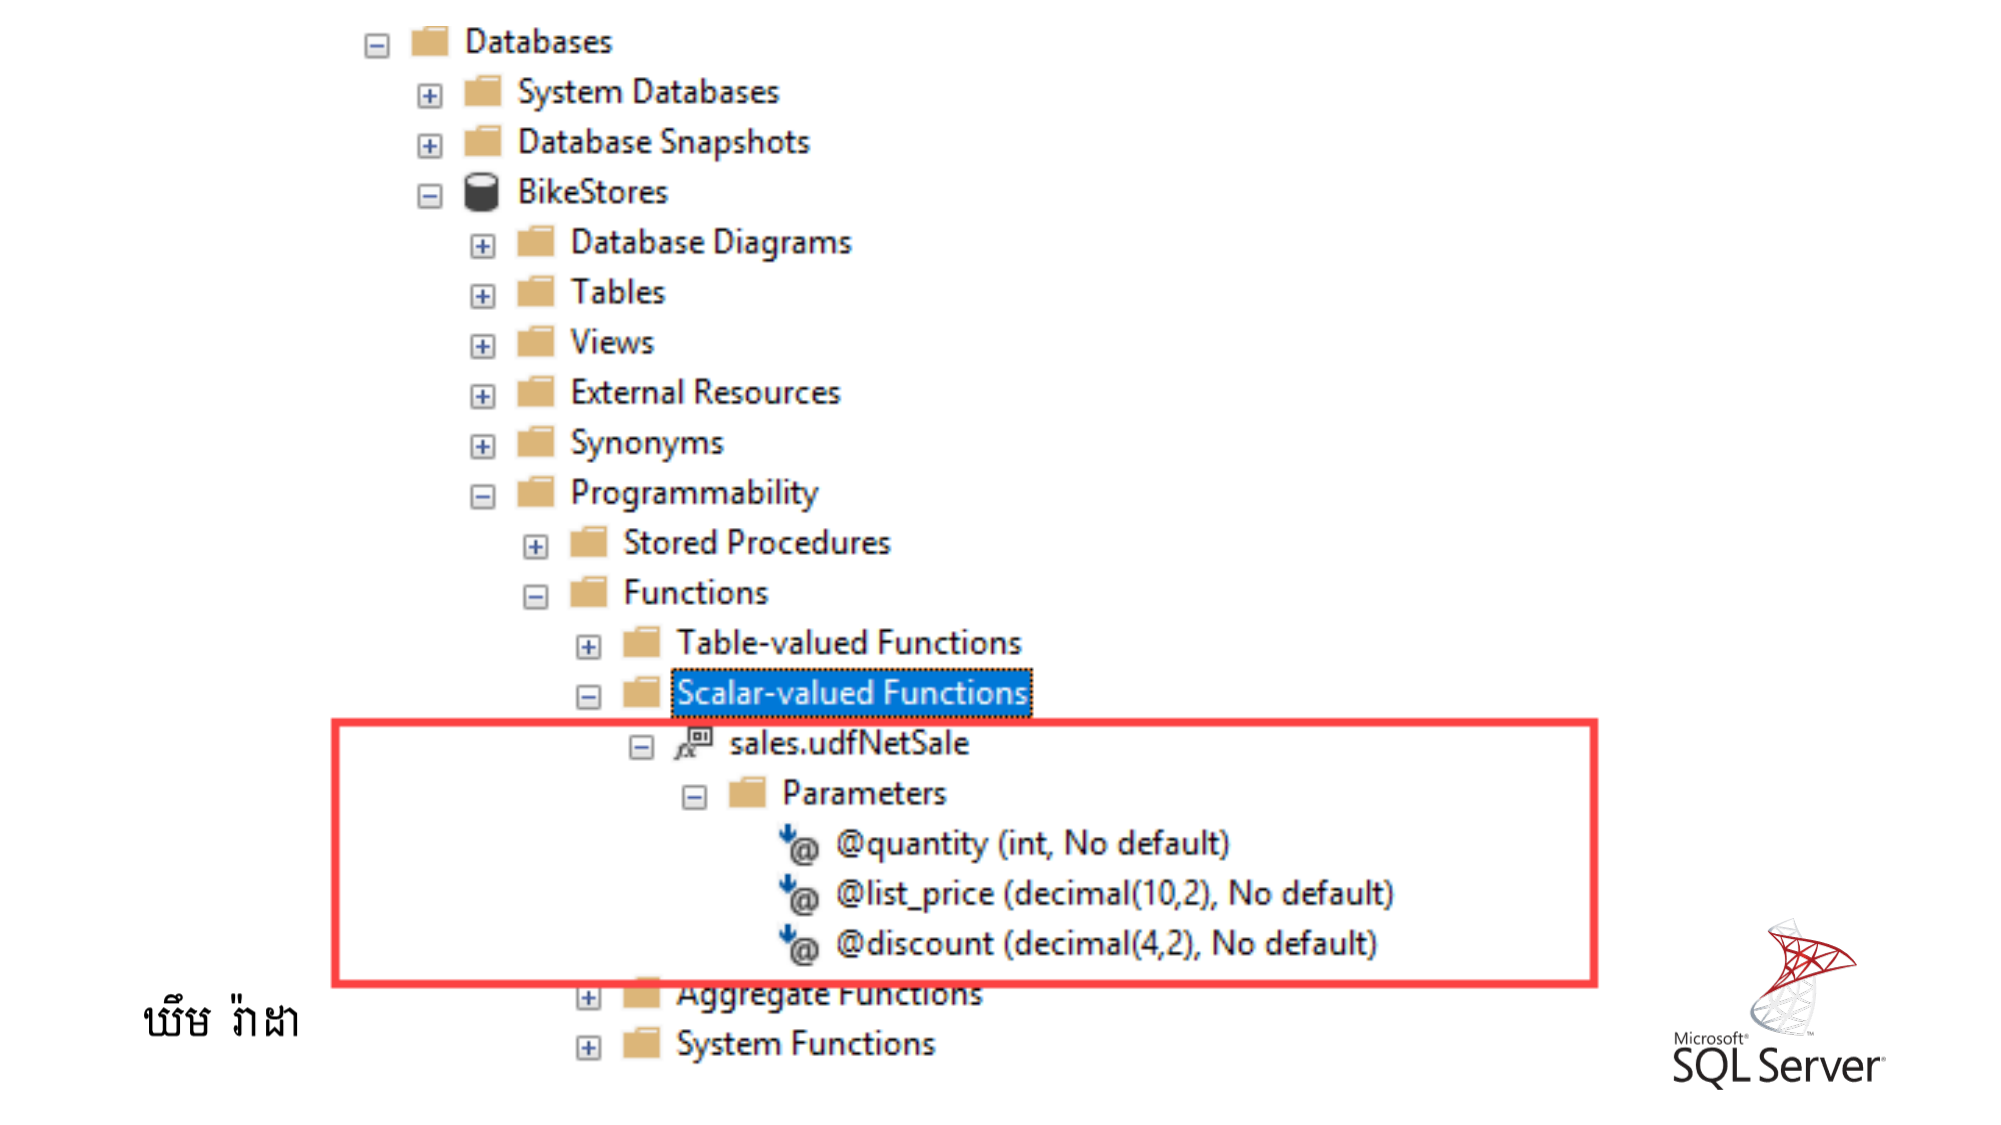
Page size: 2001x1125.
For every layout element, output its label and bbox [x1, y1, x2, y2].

picture [93, 26, 1886, 1125]
